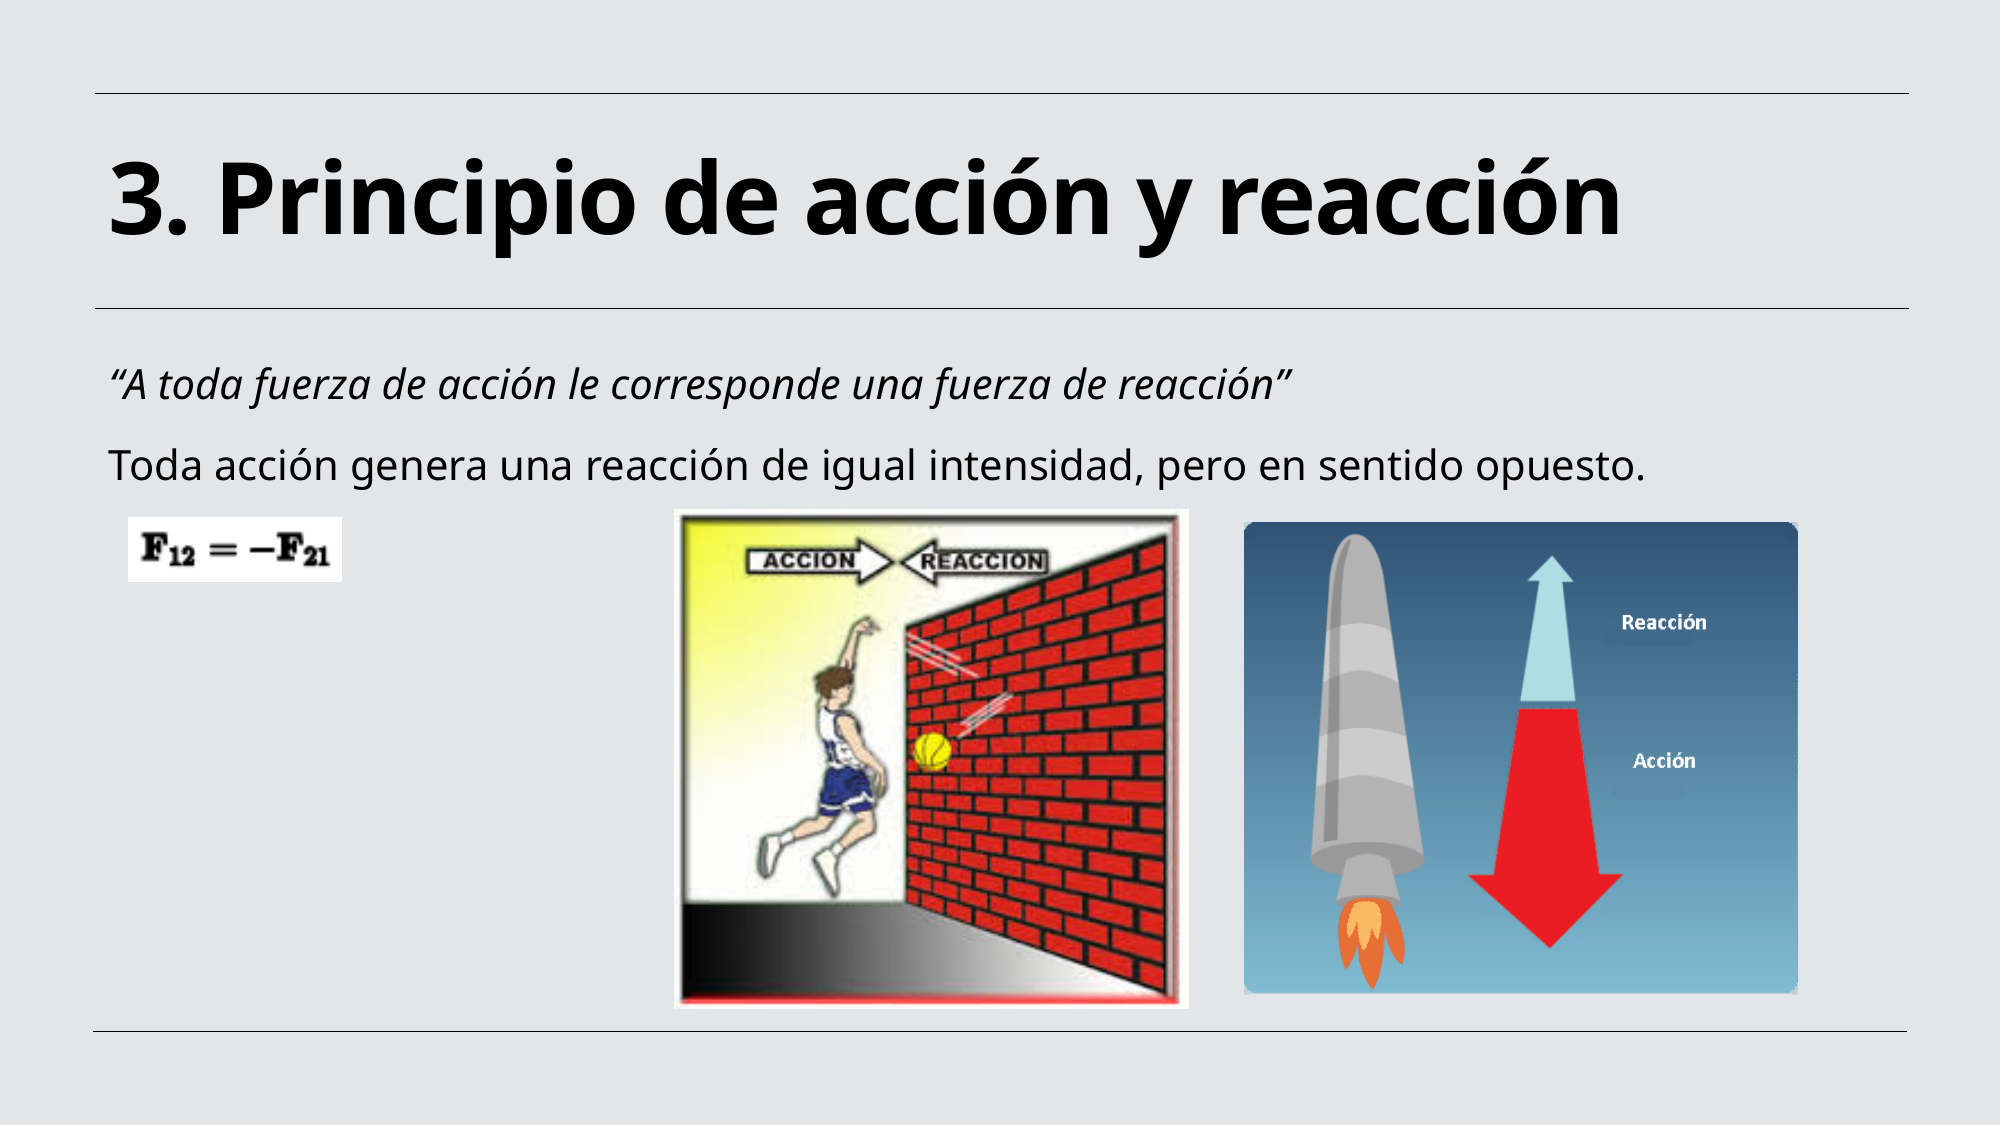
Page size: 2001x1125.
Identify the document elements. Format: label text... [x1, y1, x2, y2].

picture [127, 517, 342, 582]
picture [674, 509, 1189, 1009]
picture [1244, 522, 1798, 995]
list “A toda fuerza de acción le corresponde una fuerza de reacción” Toda acción genera una reacción de igual intensidad, pero en sentido opuesto. [93, 340, 1908, 983]
title 3. Principio de acción y reacción [93, 113, 1907, 291]
